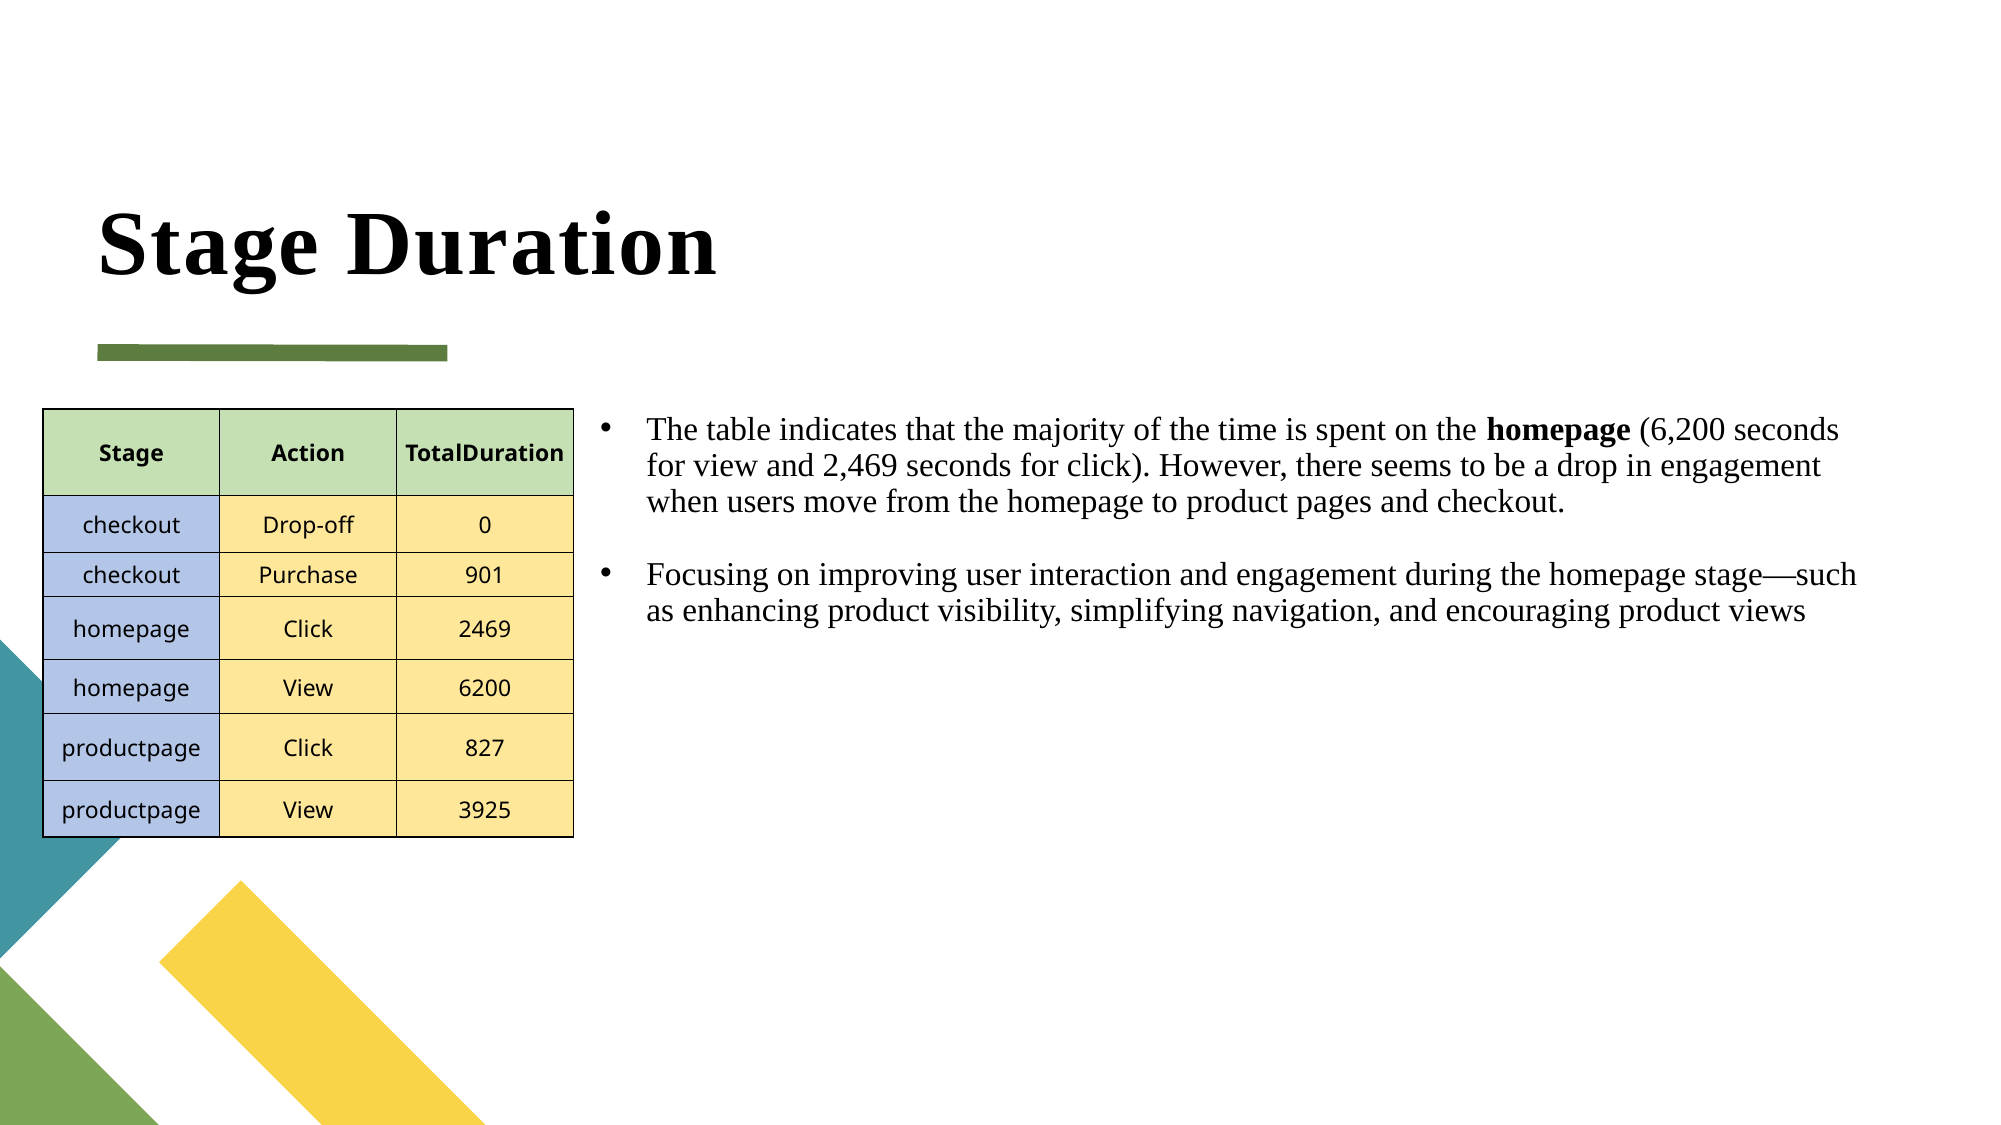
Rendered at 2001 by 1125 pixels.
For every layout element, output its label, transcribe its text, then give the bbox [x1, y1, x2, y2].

table_header Stage [44, 410, 219, 495]
table_cell homepage [44, 597, 219, 639]
table_header Action [220, 410, 396, 495]
table_cell checkout [44, 496, 219, 552]
table_cell Drop-off [220, 496, 396, 552]
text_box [0, 639, 486, 1125]
table_cell 0 [397, 496, 573, 552]
table_cell 901 [397, 553, 573, 596]
table_cell Click [220, 597, 396, 639]
table_cell checkout [44, 553, 219, 596]
table_cell 6200 [486, 660, 573, 713]
list The table indicates that the majority of the time is spent on the homepage (6,200 seconds for view and 2,469 seconds for click). However, there seems to be a drop in engagement when users move from the homepage to product pages and checkout. Focusing on improving user interaction and engagement during the homepage stage—such as enhancing product visibility, simplifying navigation, and encouraging product views [600, 374, 1882, 780]
title Stage Duration [97, 16, 1882, 293]
table_header TotalDuration [397, 410, 573, 495]
table_cell 3925 [486, 781, 573, 836]
table_cell Purchase [220, 553, 396, 596]
table_cell 827 [486, 714, 573, 780]
table_cell 2469 [397, 597, 573, 659]
